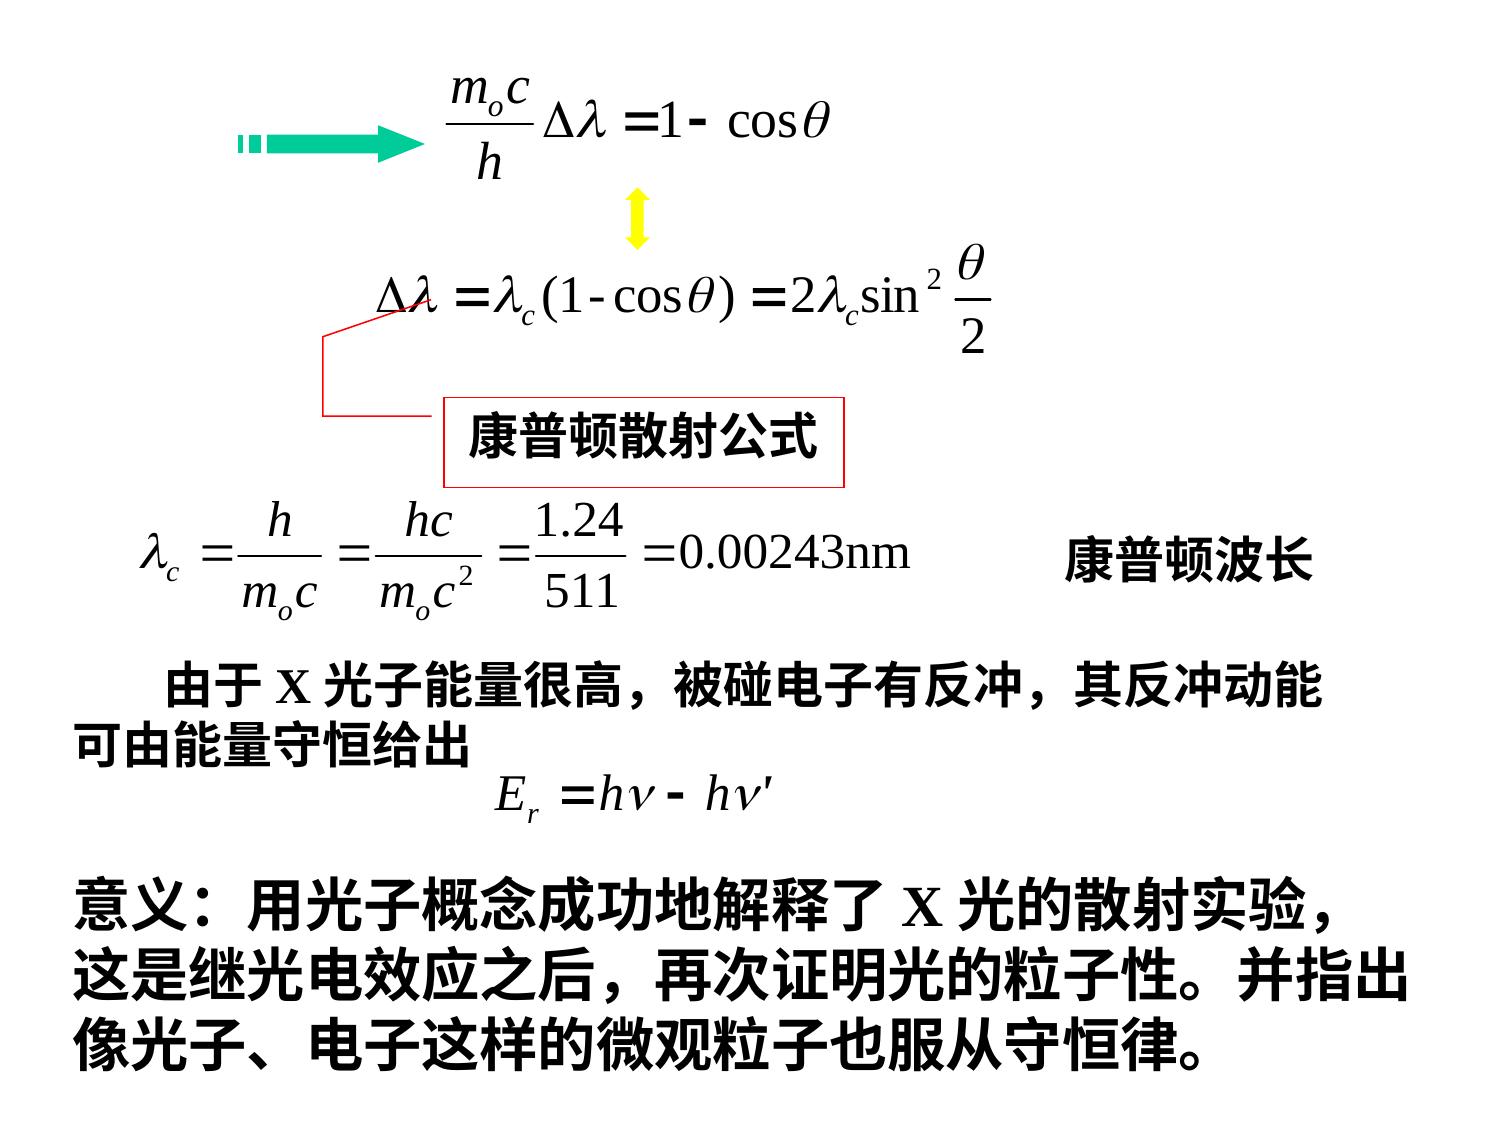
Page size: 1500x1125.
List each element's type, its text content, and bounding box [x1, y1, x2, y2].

text_box 康普顿散射公式 [444, 397, 845, 486]
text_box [437, 51, 845, 192]
text_box 康普顿波长 [1026, 520, 1352, 611]
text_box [366, 228, 1000, 366]
text_box 意义：用光子概念成功地解释了X光的散射实验，这是继光电效应之后，再次证明光的粒子性。并指出像光子、电子这样的微观粒子也服从守恒律。 [57, 861, 1433, 1086]
text_box [631, 200, 644, 227]
text_box [237, 134, 244, 154]
text_box [266, 125, 425, 163]
text_box 由于X光子能量很高，被碰电子有反冲，其反冲动能可由能量守恒给出 [57, 646, 1373, 782]
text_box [131, 488, 920, 632]
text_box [485, 758, 786, 832]
text_box [249, 134, 261, 154]
